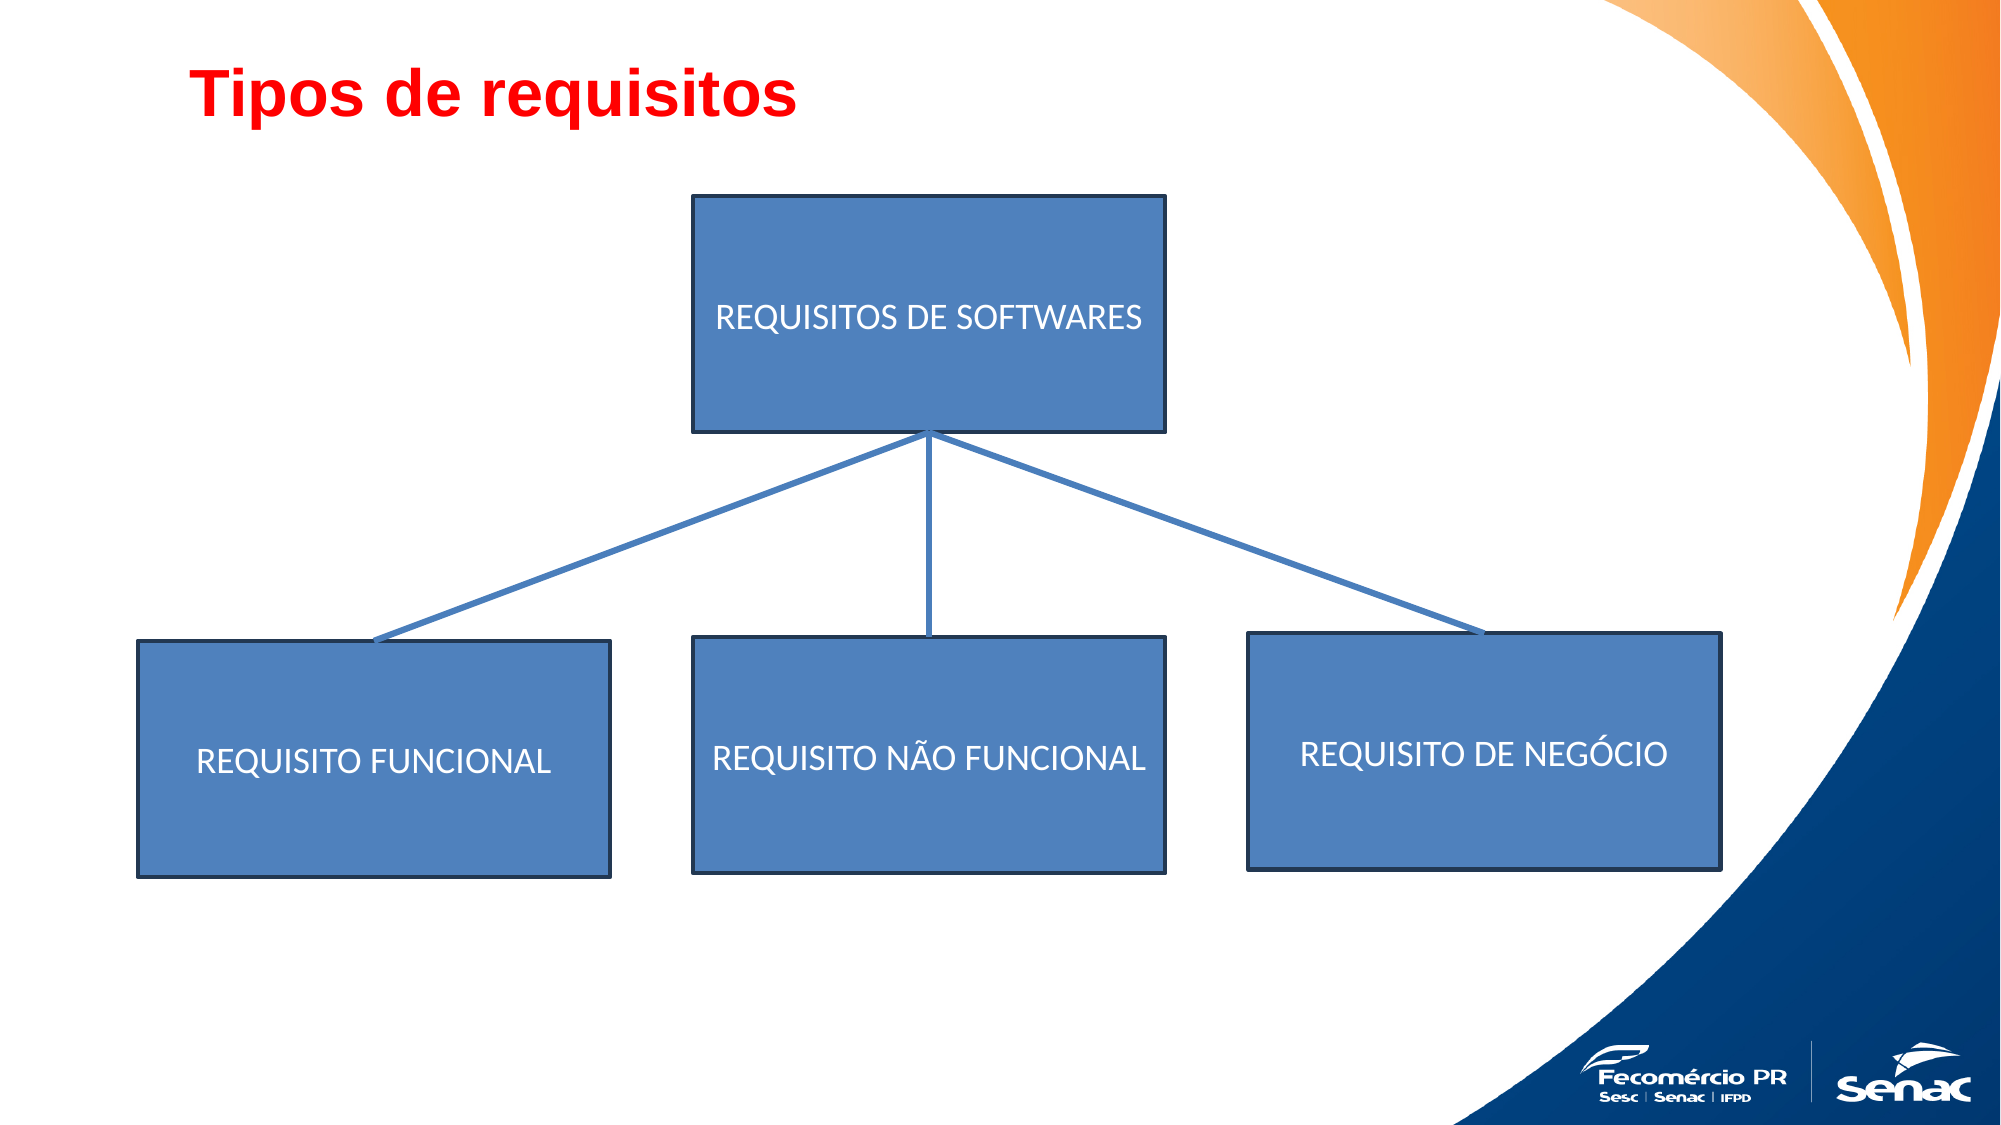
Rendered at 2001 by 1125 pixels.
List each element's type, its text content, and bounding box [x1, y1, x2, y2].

text_box REQUISITO DE NEGÓCIO [1246, 631, 1723, 872]
text_box REQUISITO FUNCIONAL [136, 639, 612, 879]
text_box REQUISITOS DE SOFTWARES [691, 194, 1167, 430]
text_box Tipos de requisitos [174, 42, 1699, 138]
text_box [928, 432, 1485, 634]
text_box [373, 432, 925, 642]
picture [0, 0, 2001, 1125]
text_box REQUISITO NÃO FUNCIONAL [691, 643, 1167, 875]
